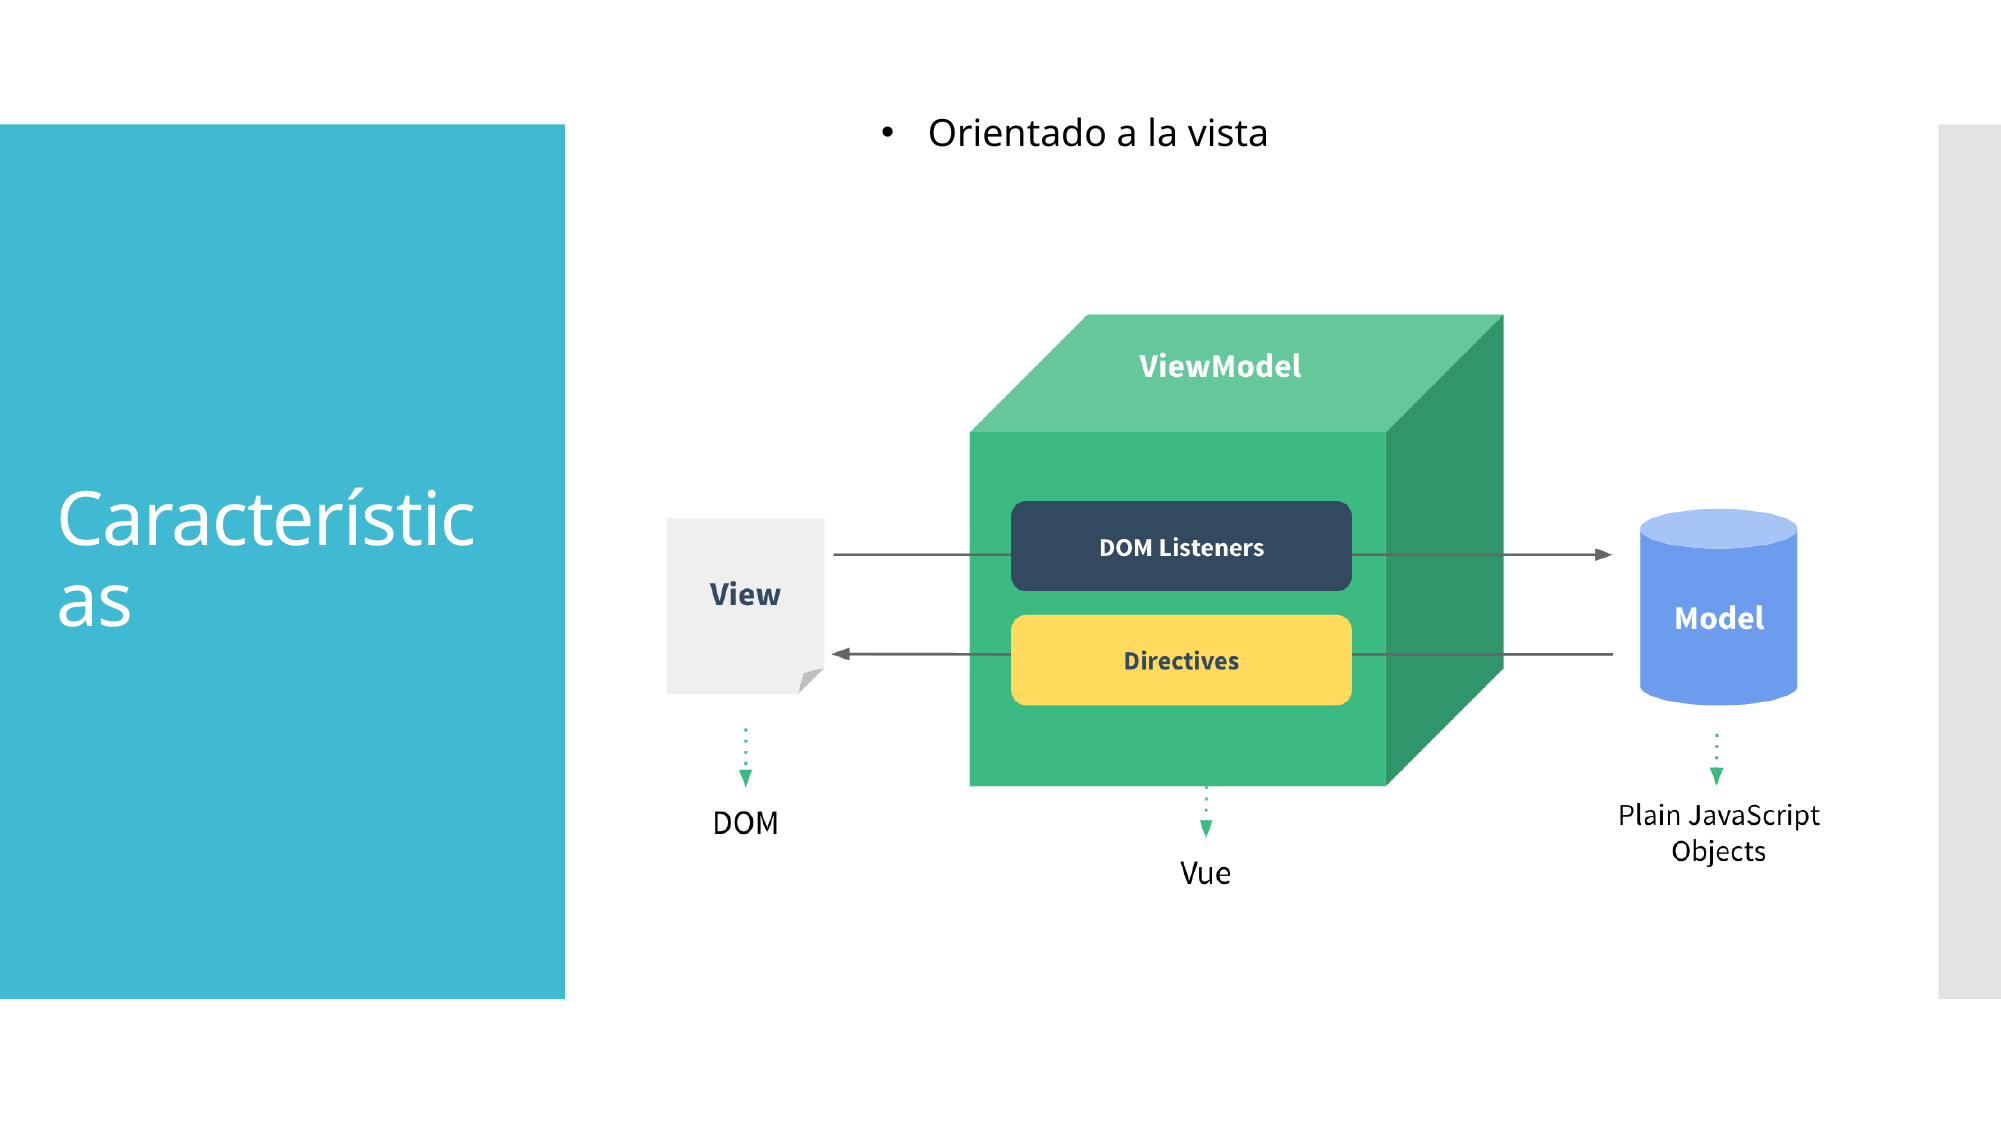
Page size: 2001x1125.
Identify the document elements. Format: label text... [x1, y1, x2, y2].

picture [575, 242, 1888, 940]
text_box Orientado a la vista [866, 101, 1429, 162]
title Características [41, 184, 525, 940]
